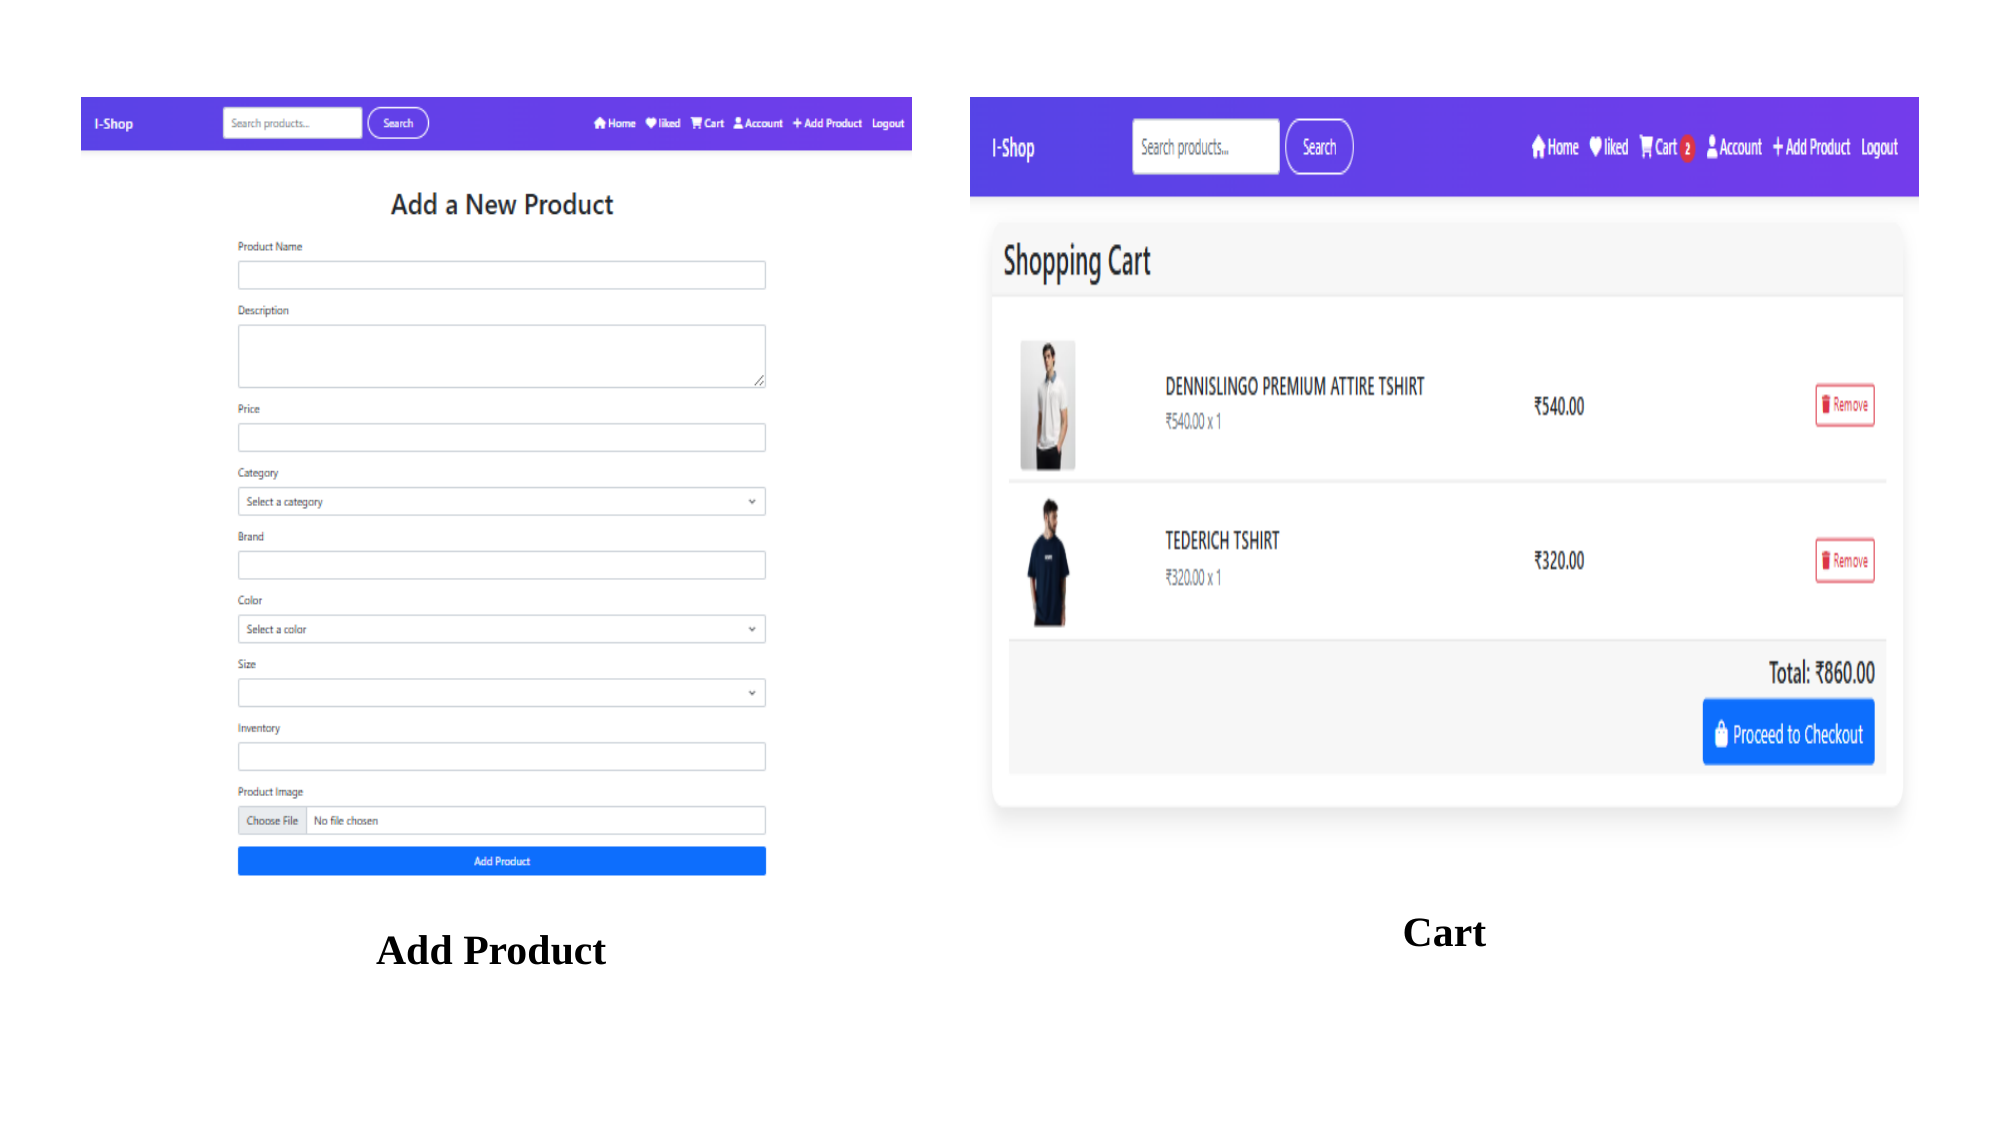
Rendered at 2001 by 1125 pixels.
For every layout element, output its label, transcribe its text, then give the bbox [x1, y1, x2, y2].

picture [969, 96, 1920, 897]
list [80, 96, 913, 897]
text_box Cart [1168, 897, 1721, 983]
text_box Add Product [157, 897, 836, 1000]
